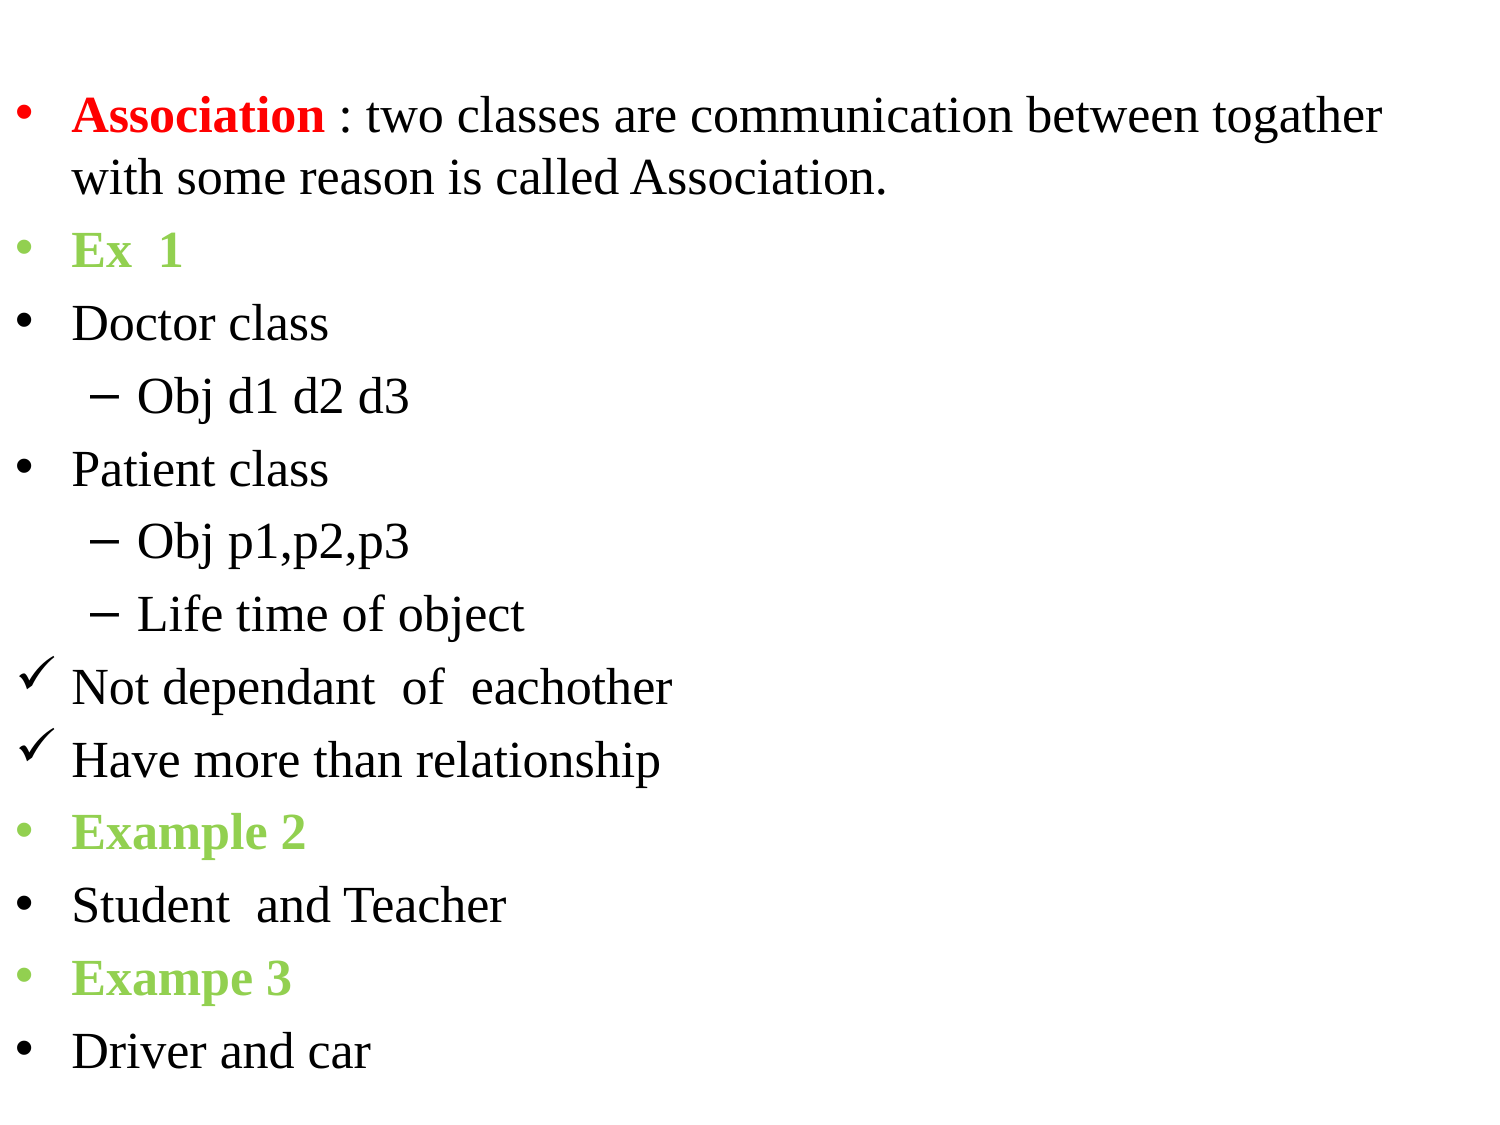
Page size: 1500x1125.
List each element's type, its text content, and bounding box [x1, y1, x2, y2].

list Association : two classes are communication between togather with some reason is called Association. Ex 1 Doctor class Obj d1 d2 d3 Patient class Obj p1,p2,p3 Life time of object Not dependant of eachother Have more than relationship Example 2 Student and Teacher Exampe 3 Driver and car [0, 0, 1500, 1125]
